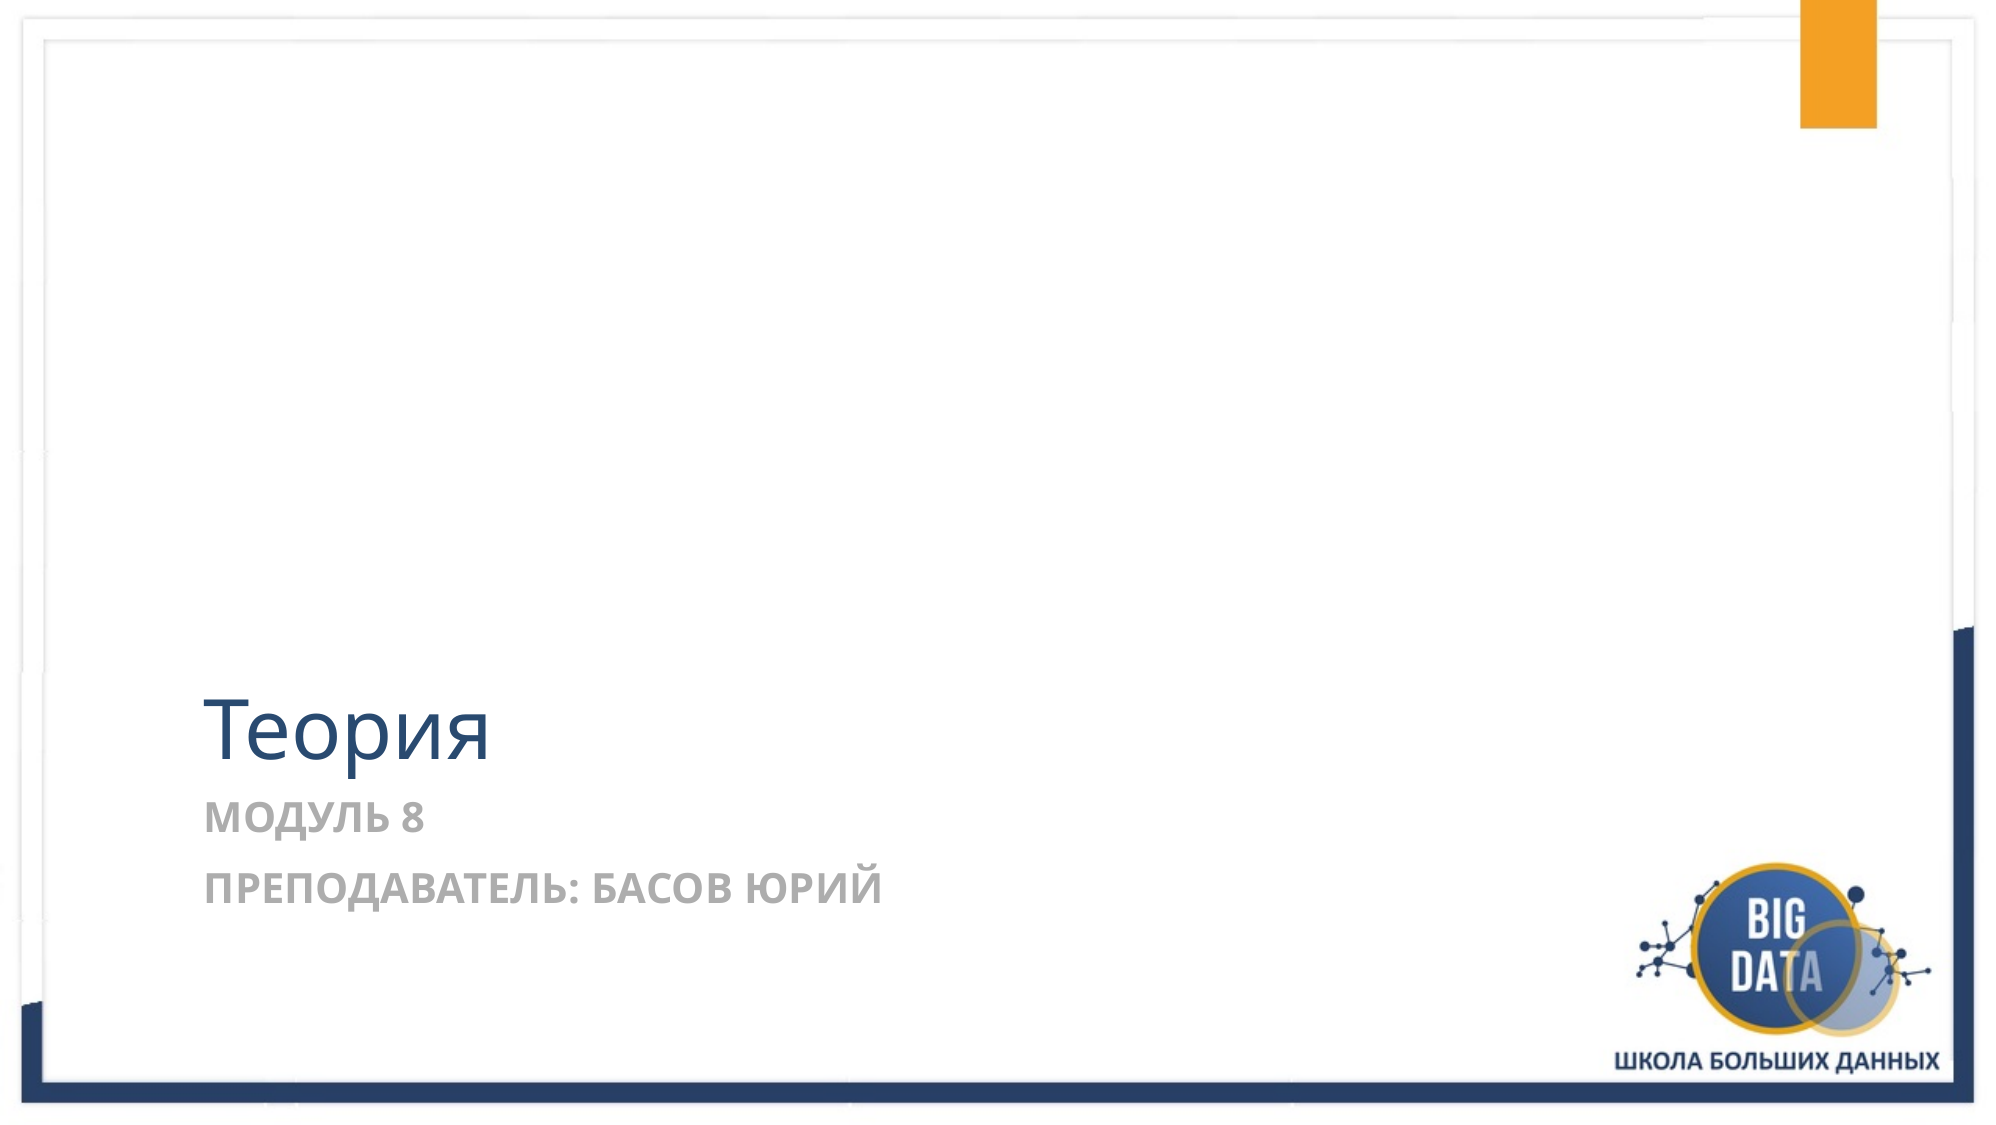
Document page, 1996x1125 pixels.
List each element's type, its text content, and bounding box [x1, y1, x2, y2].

picture [0, 0, 1996, 1125]
list Модуль 8 Преподаватель: БАСОВ ЮРИЙ [188, 783, 1634, 925]
title Теория [188, 469, 1634, 783]
